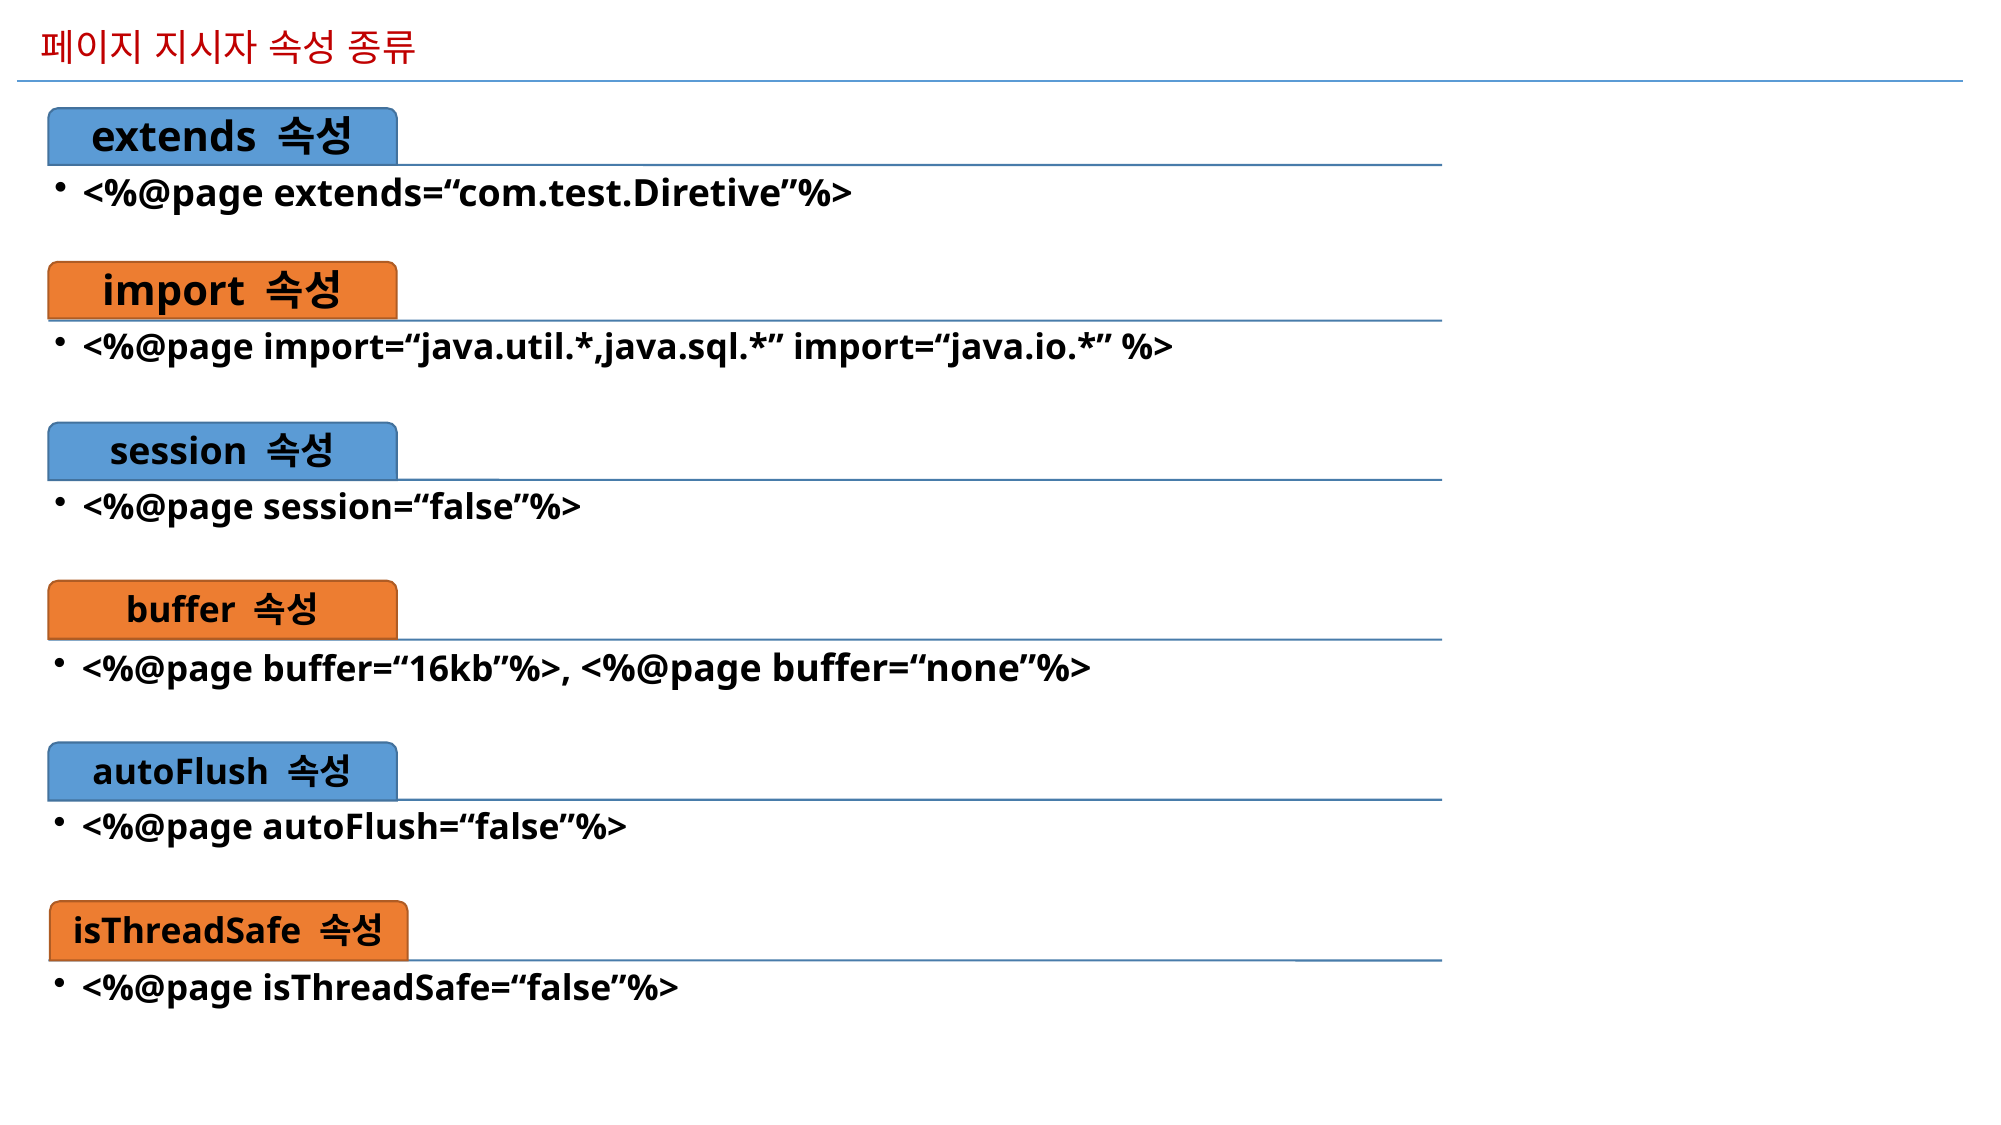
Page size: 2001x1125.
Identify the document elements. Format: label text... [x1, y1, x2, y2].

text_box 페이지 지시자 속성 종류 [25, 16, 729, 77]
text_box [48, 108, 1443, 1066]
